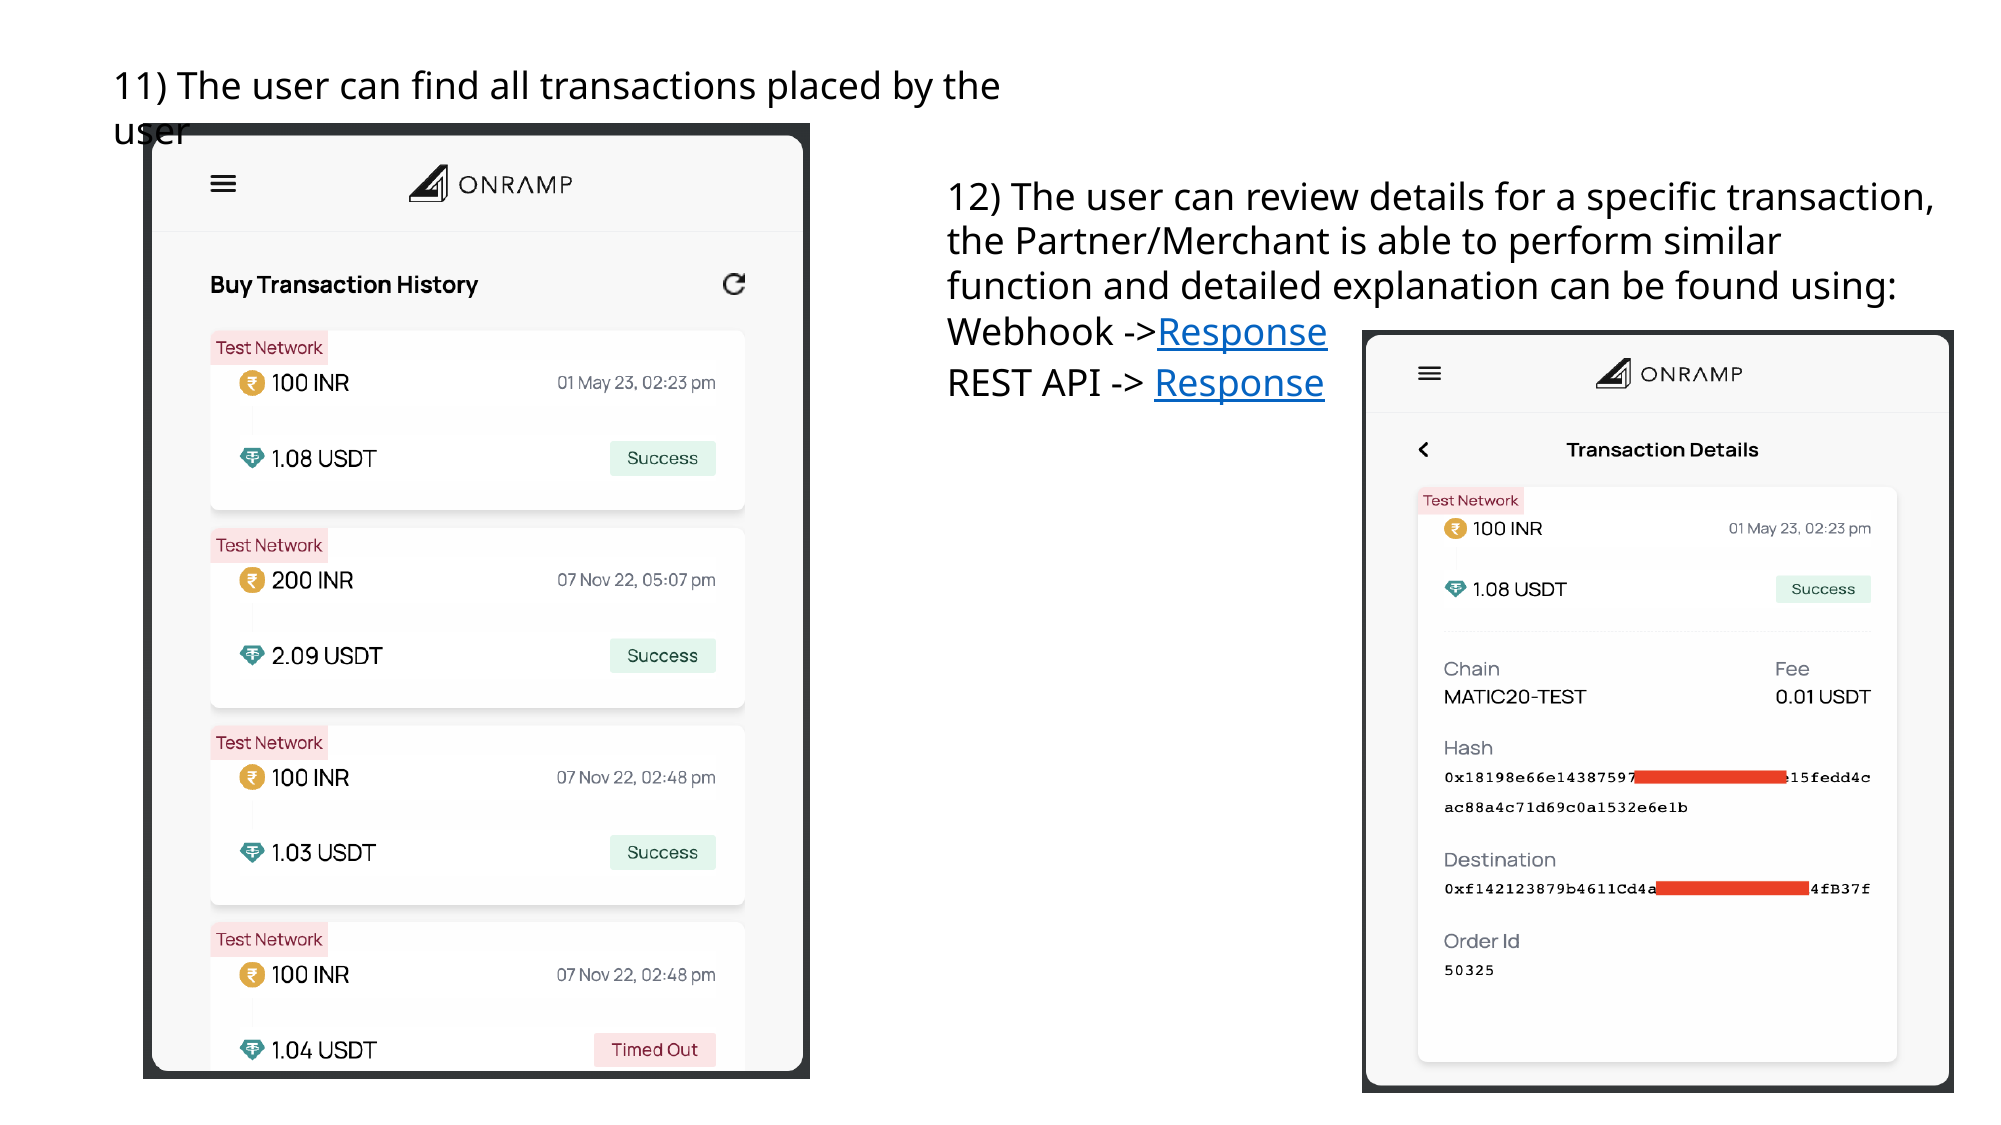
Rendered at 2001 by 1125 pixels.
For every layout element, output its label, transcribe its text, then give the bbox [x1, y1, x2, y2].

picture [1362, 330, 1954, 1093]
picture [143, 123, 810, 1079]
text_box 12) The user can review details for a specific transaction, the Partner/Merchant is able to perform similar function and detailed explanation can be found using: Webhook ->Response REST API -> Response [932, 165, 1954, 417]
text_box 11) The user can find all transactions placed by the user [98, 54, 1099, 160]
